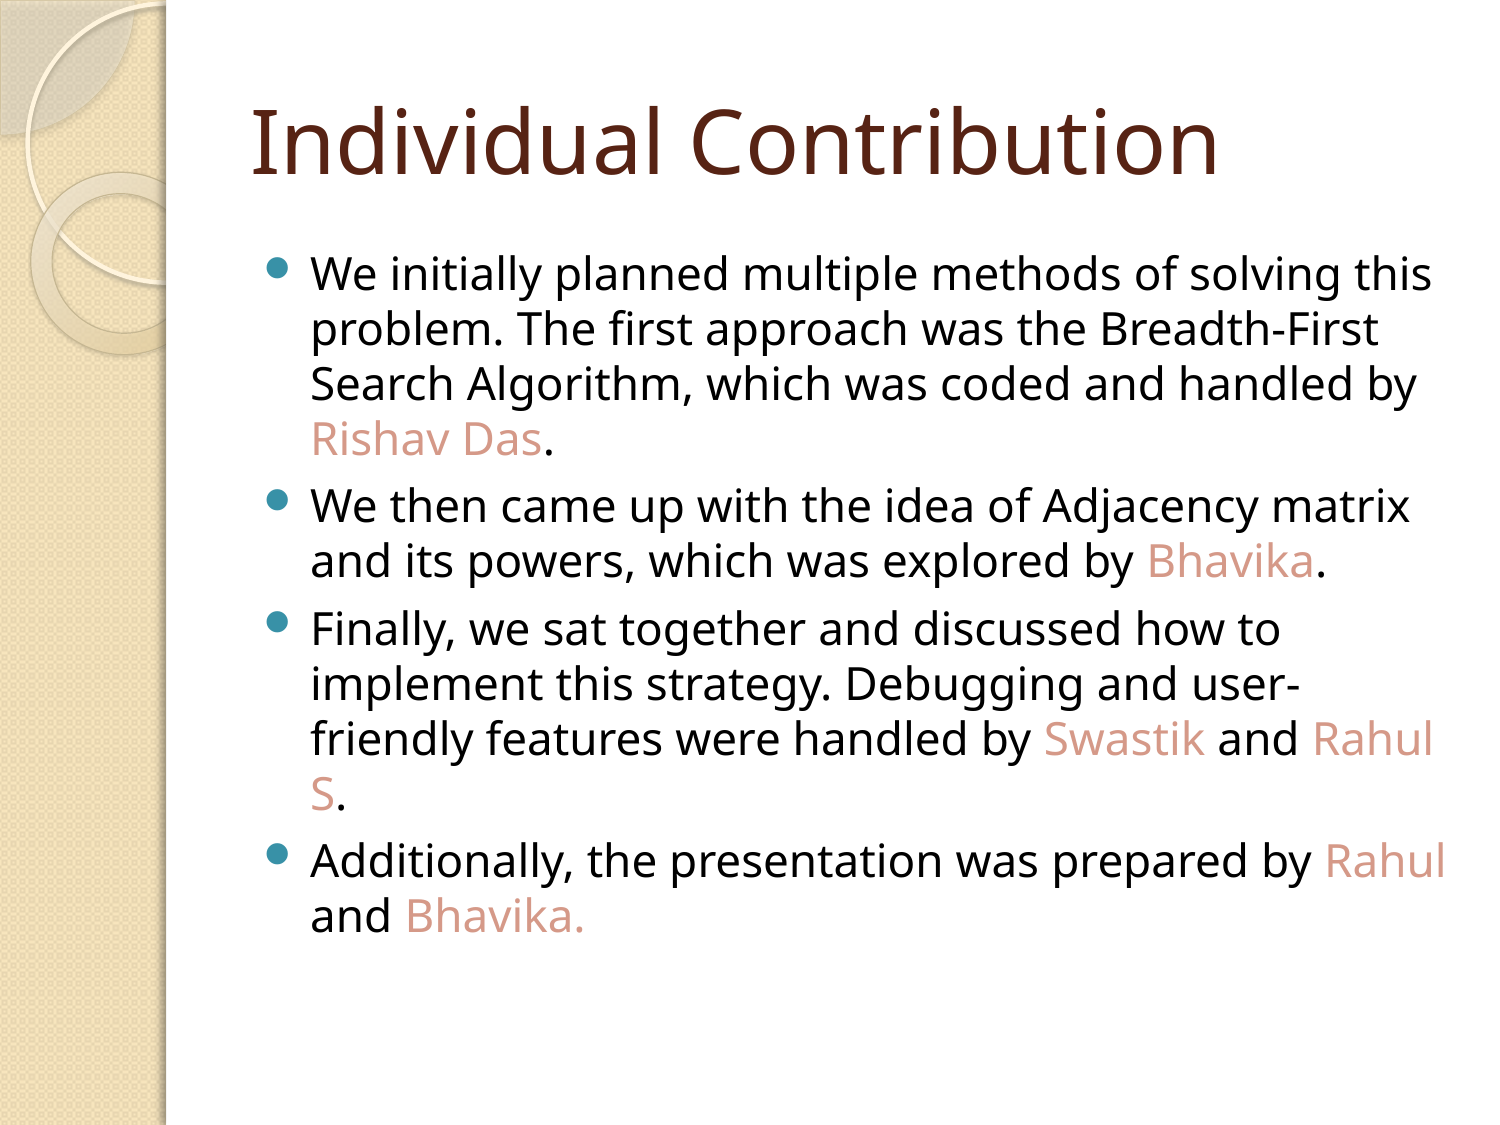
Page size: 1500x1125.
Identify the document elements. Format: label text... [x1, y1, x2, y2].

title Individual Contribution [235, 45, 1466, 233]
list We initially planned multiple methods of solving this problem. The first approach was the Breadth-First Search Algorithm, which was coded and handled by Rishav Das. We then came up with the idea of Adjacency matrix and its powers, which was explored by Bhavika. Finally, we sat together and discussed how to implement this strategy. Debugging and user-friendly features were handled by Swastik and Rahul S. Additionally, the presentation was prepared by Rahul and Bhavika. [235, 237, 1466, 1025]
